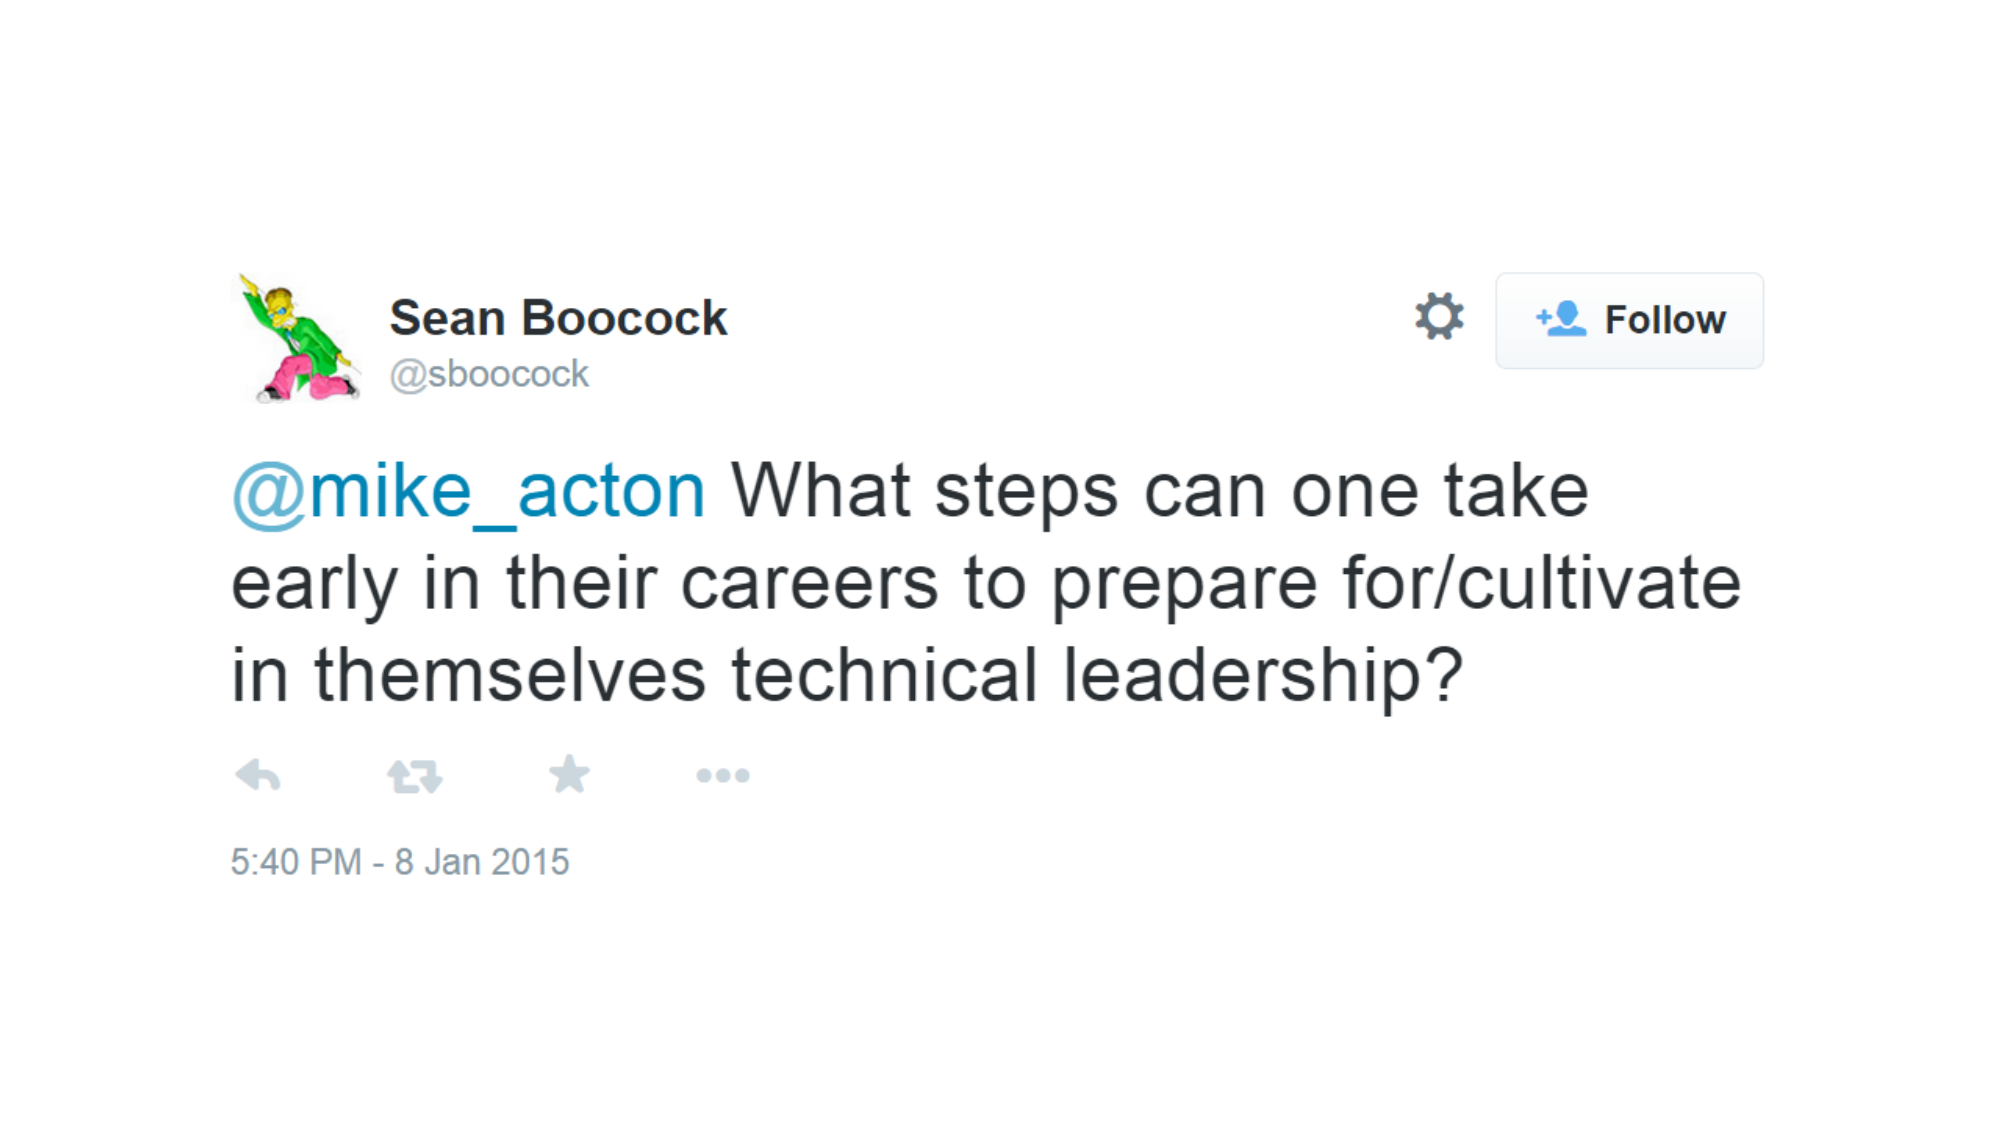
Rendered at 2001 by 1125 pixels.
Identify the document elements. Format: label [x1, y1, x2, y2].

picture [190, 210, 1810, 914]
